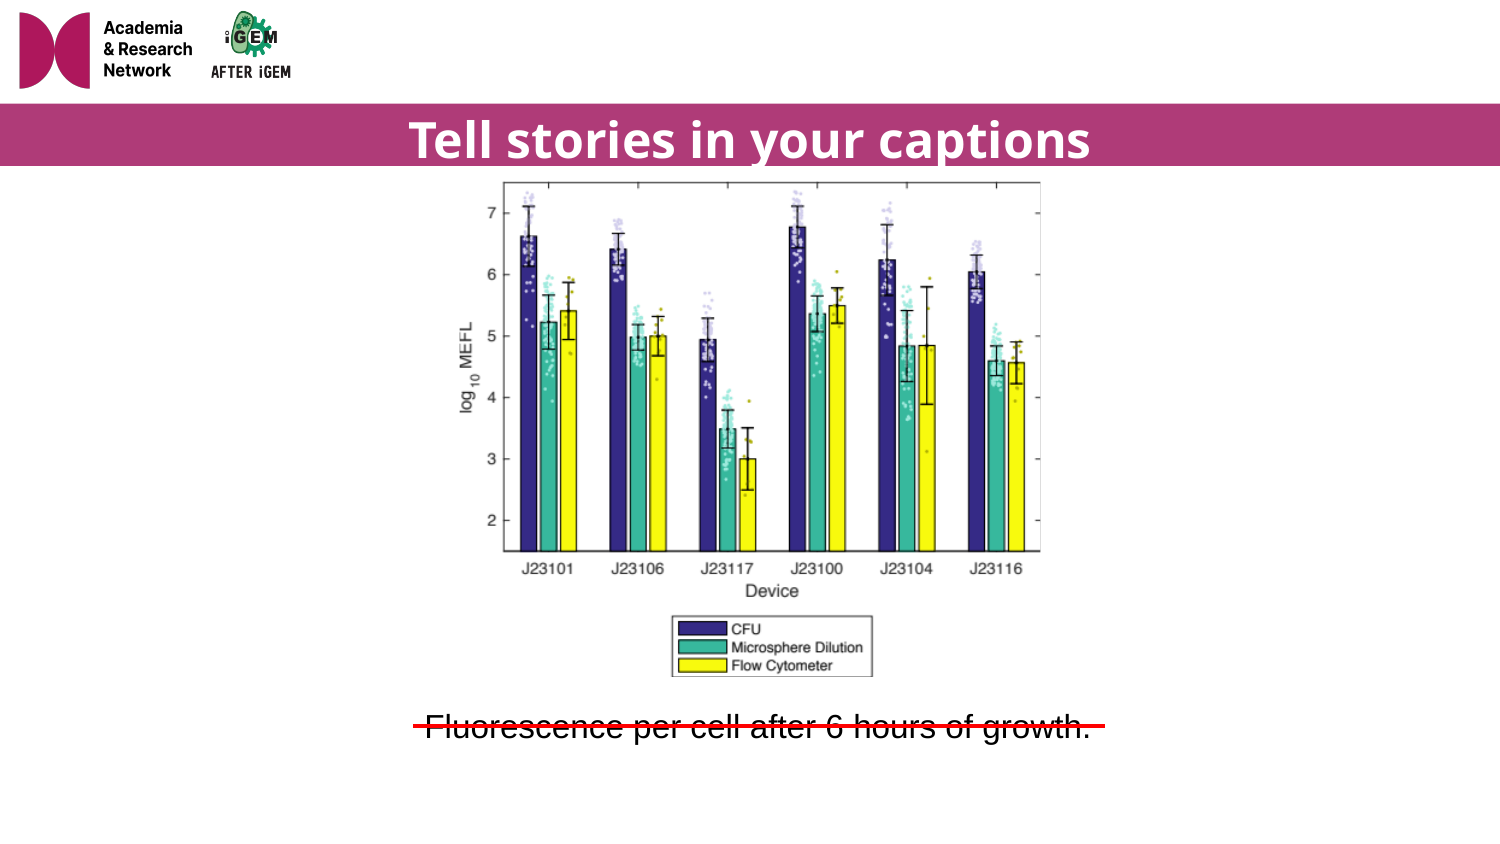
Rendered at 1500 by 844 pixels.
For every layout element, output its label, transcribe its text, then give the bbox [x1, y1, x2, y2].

picture [15, 0, 299, 92]
picture [459, 181, 1041, 677]
title Tell stories in your captions [51, 86, 1449, 184]
text_box Fluorescence per cell after 6 hours of growth. [313, 683, 1186, 760]
